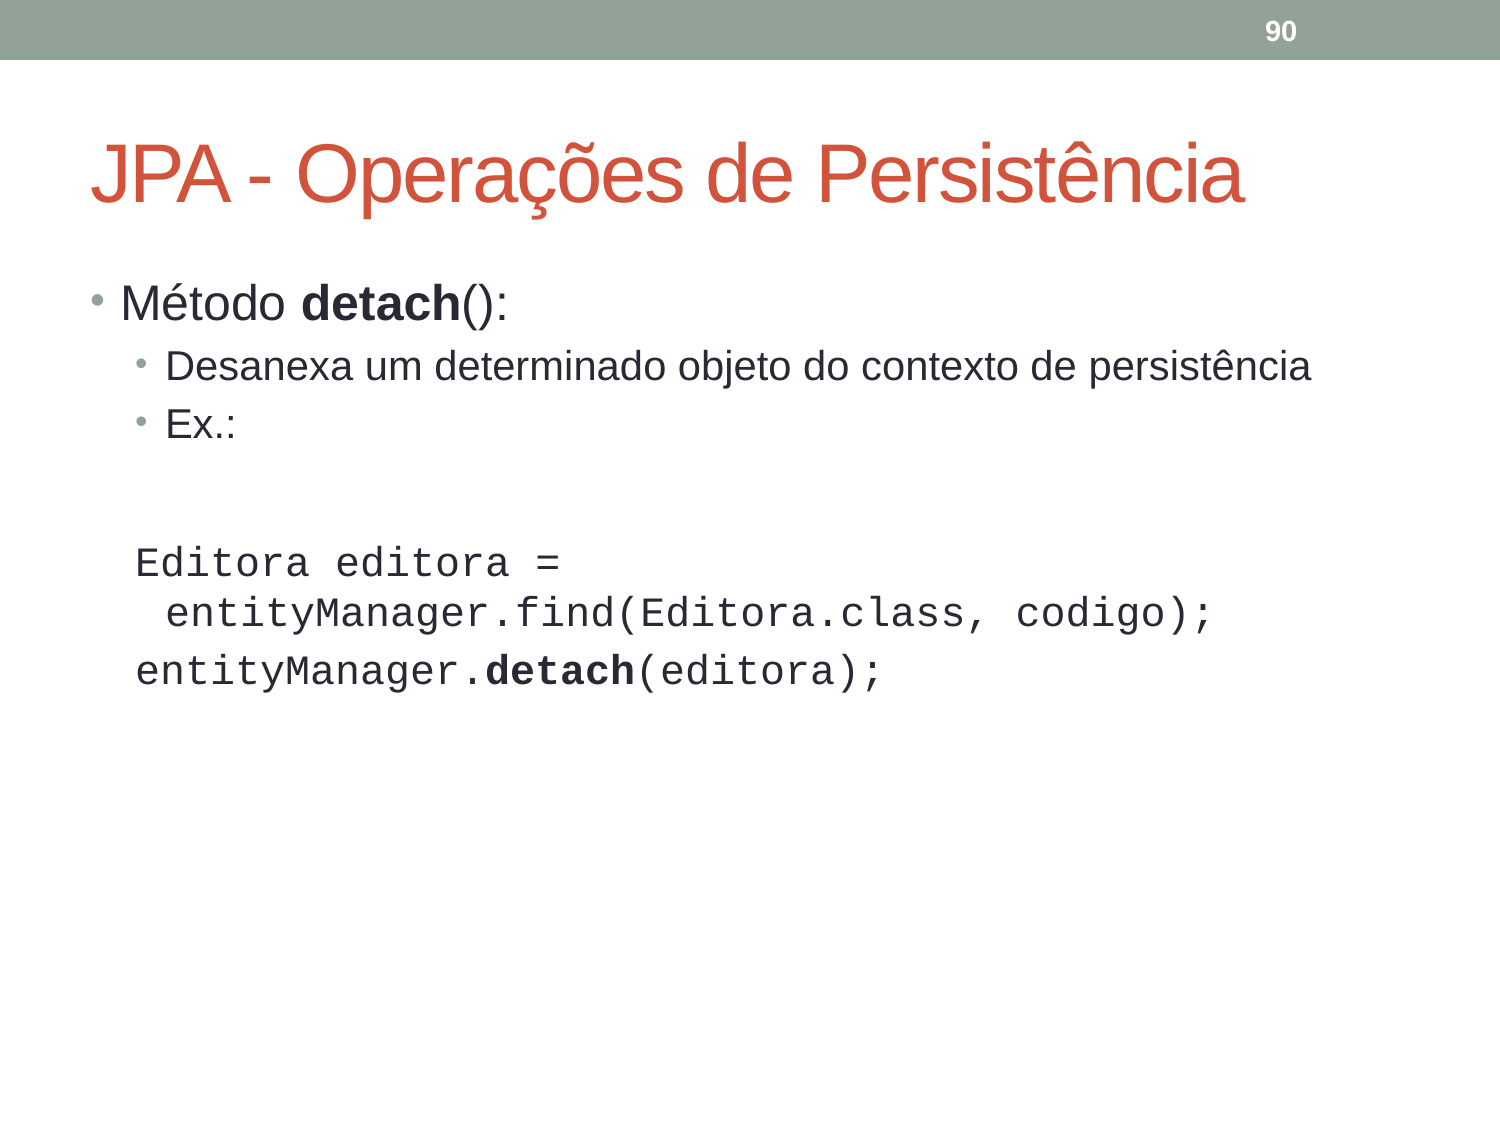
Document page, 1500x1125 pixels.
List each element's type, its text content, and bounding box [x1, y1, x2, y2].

title JPA - Operações de Persistência [75, 87, 1425, 250]
slide_number 90 [1250, 3, 1425, 57]
list Método detach(): Desanexa um determinado objeto do contexto de persistência Ex.: Editora editora = entityManager.find(Editora.class, codigo); entityManager.detach(editora); [75, 262, 1425, 1063]
